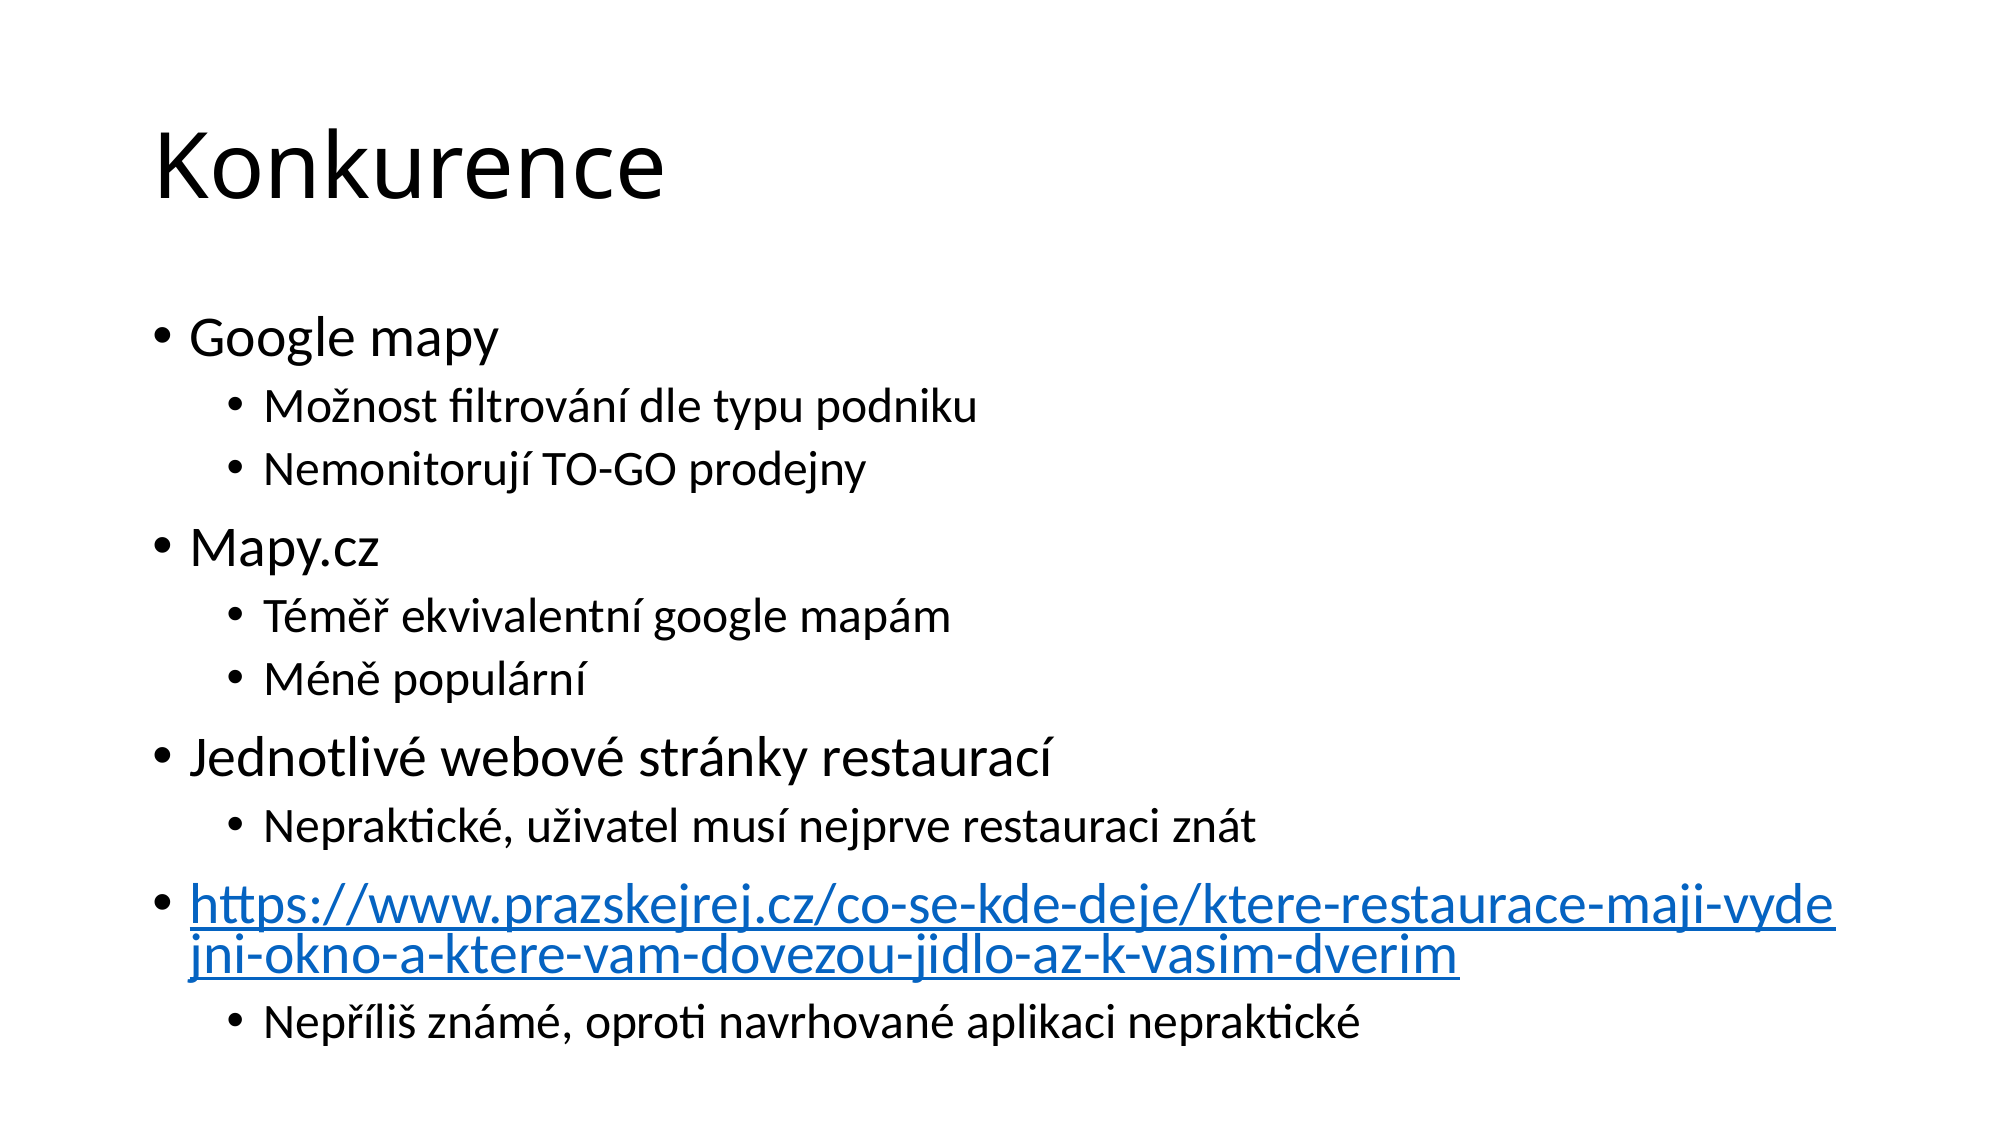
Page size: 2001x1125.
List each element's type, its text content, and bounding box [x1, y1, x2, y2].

list Google mapy Možnost filtrování dle typu podniku Nemonitorují TO-GO prodejny Mapy.cz Téměř ekvivalentní google mapám Méně populární Jednotlivé webové stránky restaurací Nepraktické, uživatel musí nejprve restauraci znát https://www.prazskejrej.cz/co-se-kde-deje/ktere-restaurace-maji-vydejni-okno-a-ktere-vam-dovezou-jidlo-az-k-vasim-dverim Nepříliš známé, oproti navrhované aplikaci nepraktické [137, 299, 1863, 1014]
title Konkurence [137, 59, 1863, 278]
